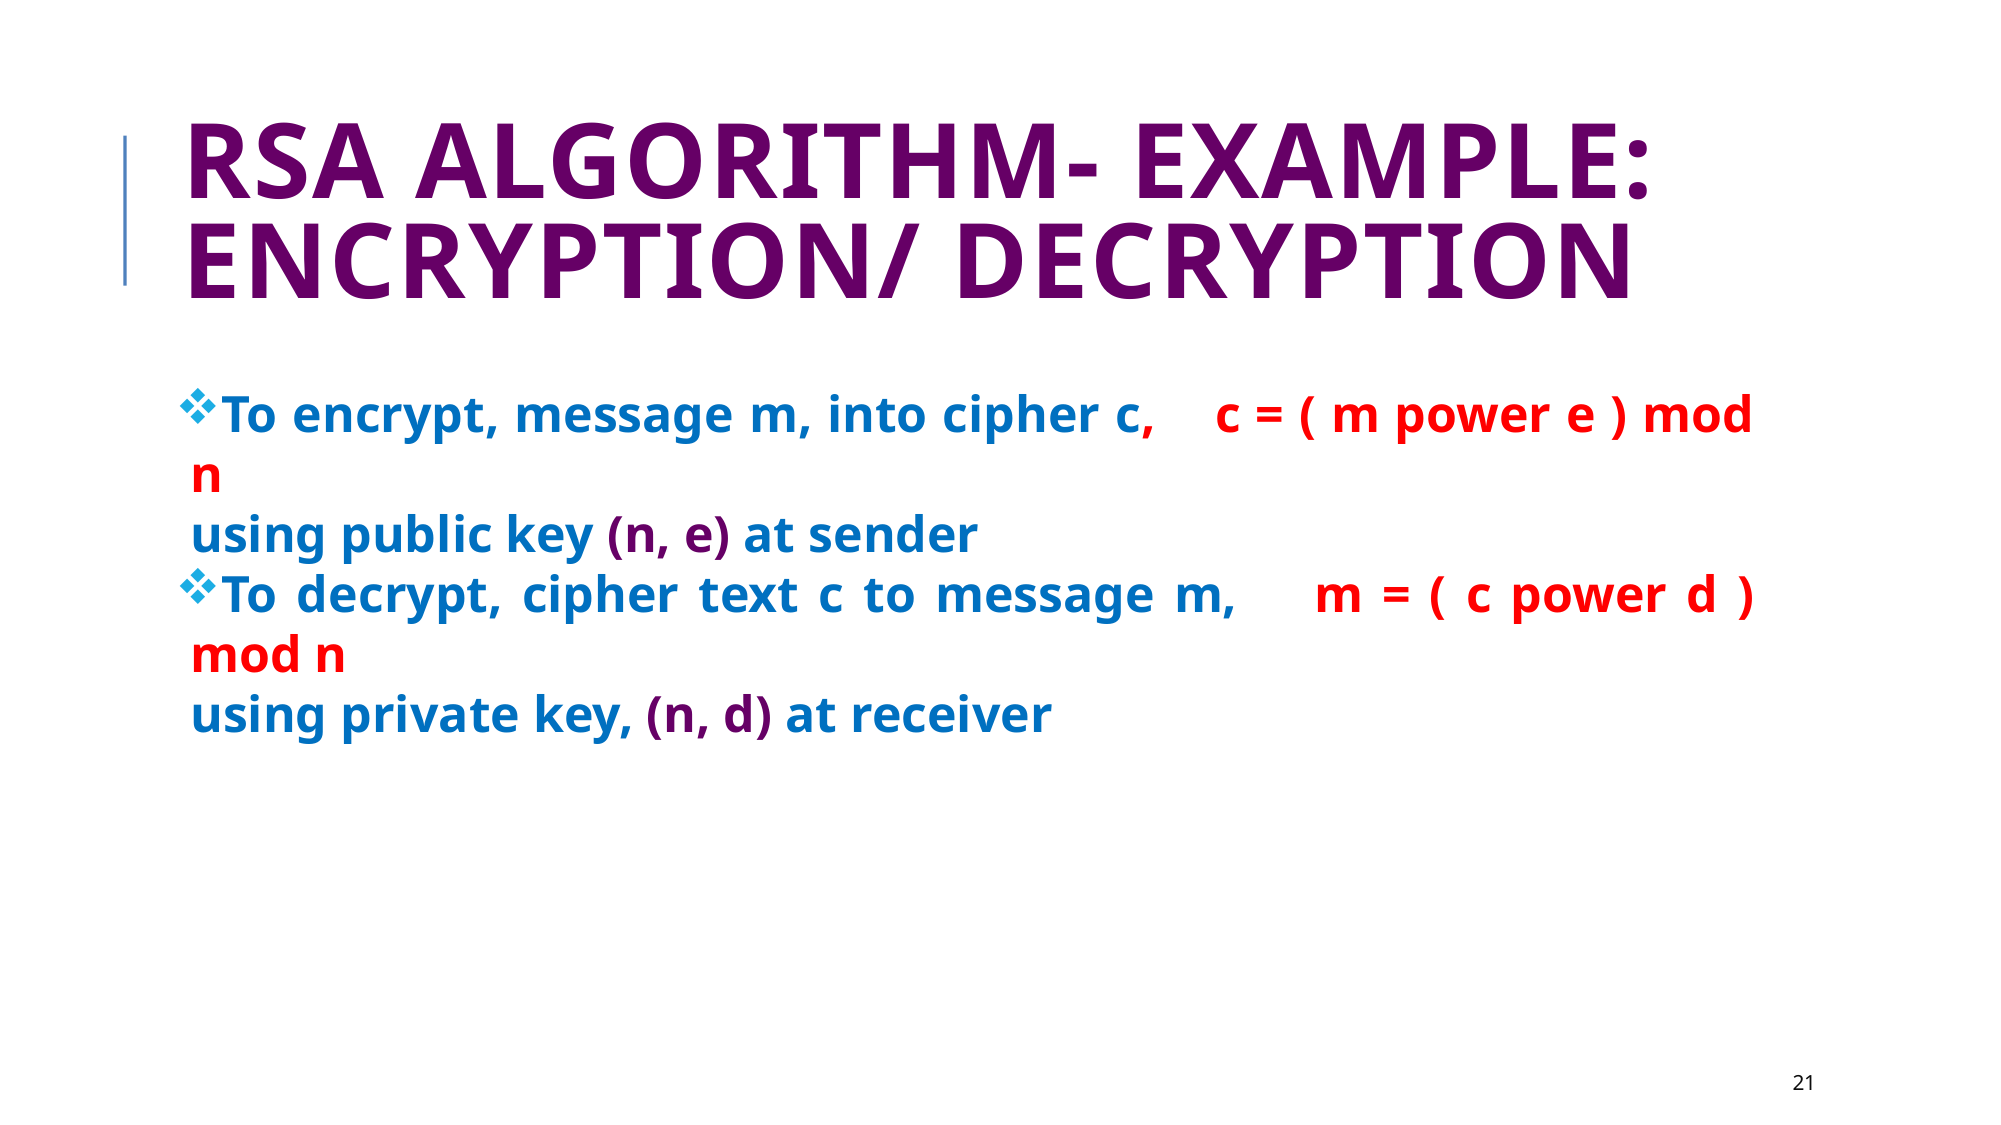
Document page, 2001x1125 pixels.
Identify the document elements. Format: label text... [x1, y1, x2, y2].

text_box RSA ALGORITHM- example: ENCRYPTION/ DECRYPTION [168, 96, 1763, 342]
text_box <number> [1777, 1061, 1938, 1107]
text_box To encrypt, message m, into cipher c, c = ( m power e ) mod n using public key (n, e) at sender To decrypt, cipher text c to message m, m = ( c power d ) mod n using private key, (n, d) at receiver [168, 375, 1763, 1035]
